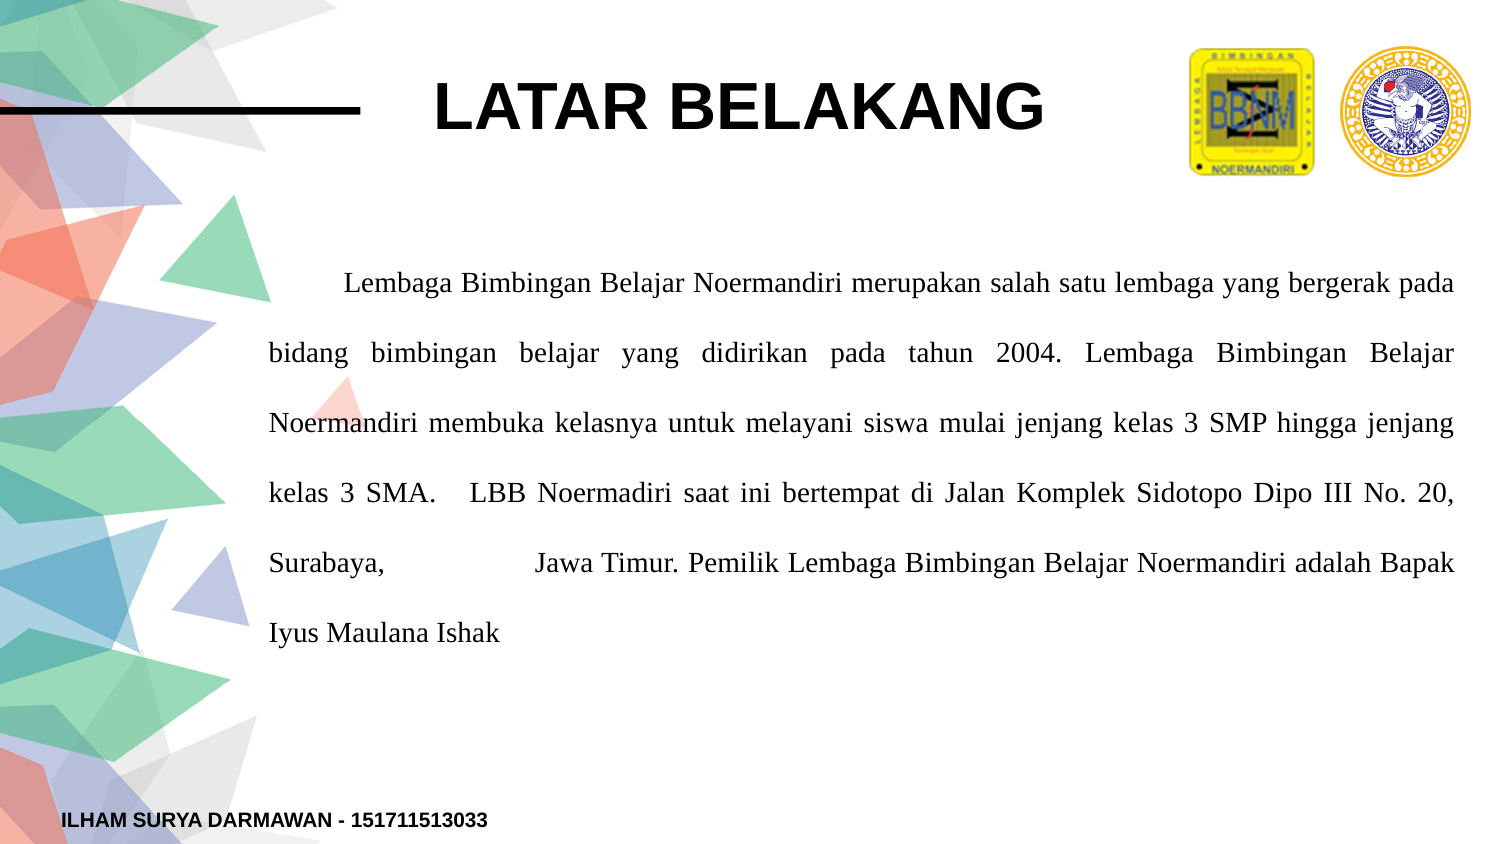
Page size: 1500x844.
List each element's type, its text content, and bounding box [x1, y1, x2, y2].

text_box LATAR BELAKANG [419, 55, 1181, 134]
text_box Lembaga Bimbingan Belajar Noermandiri merupakan salah satu lembaga yang bergerak pada bidang bimbingan belajar yang didirikan pada tahun 2004. Lembaga Bimbingan Belajar Noermandiri membuka kelasnya untuk melayani siswa mulai jenjang kelas 3 SMP hingga jenjang kelas 3 SMA. LBB Noermadiri saat ini bertempat di Jalan Komplek Sidotopo Dipo III No. 20, Surabaya, Jawa Timur. Pemilik Lembaga Bimbingan Belajar Noermandiri adalah Bapak Iyus Maulana Ishak [253, 220, 1471, 656]
picture [0, 0, 1500, 844]
text_box ILHAM SURYA DARMAWAN - 151711513033 [0, 799, 550, 844]
text_box [0, 107, 361, 115]
